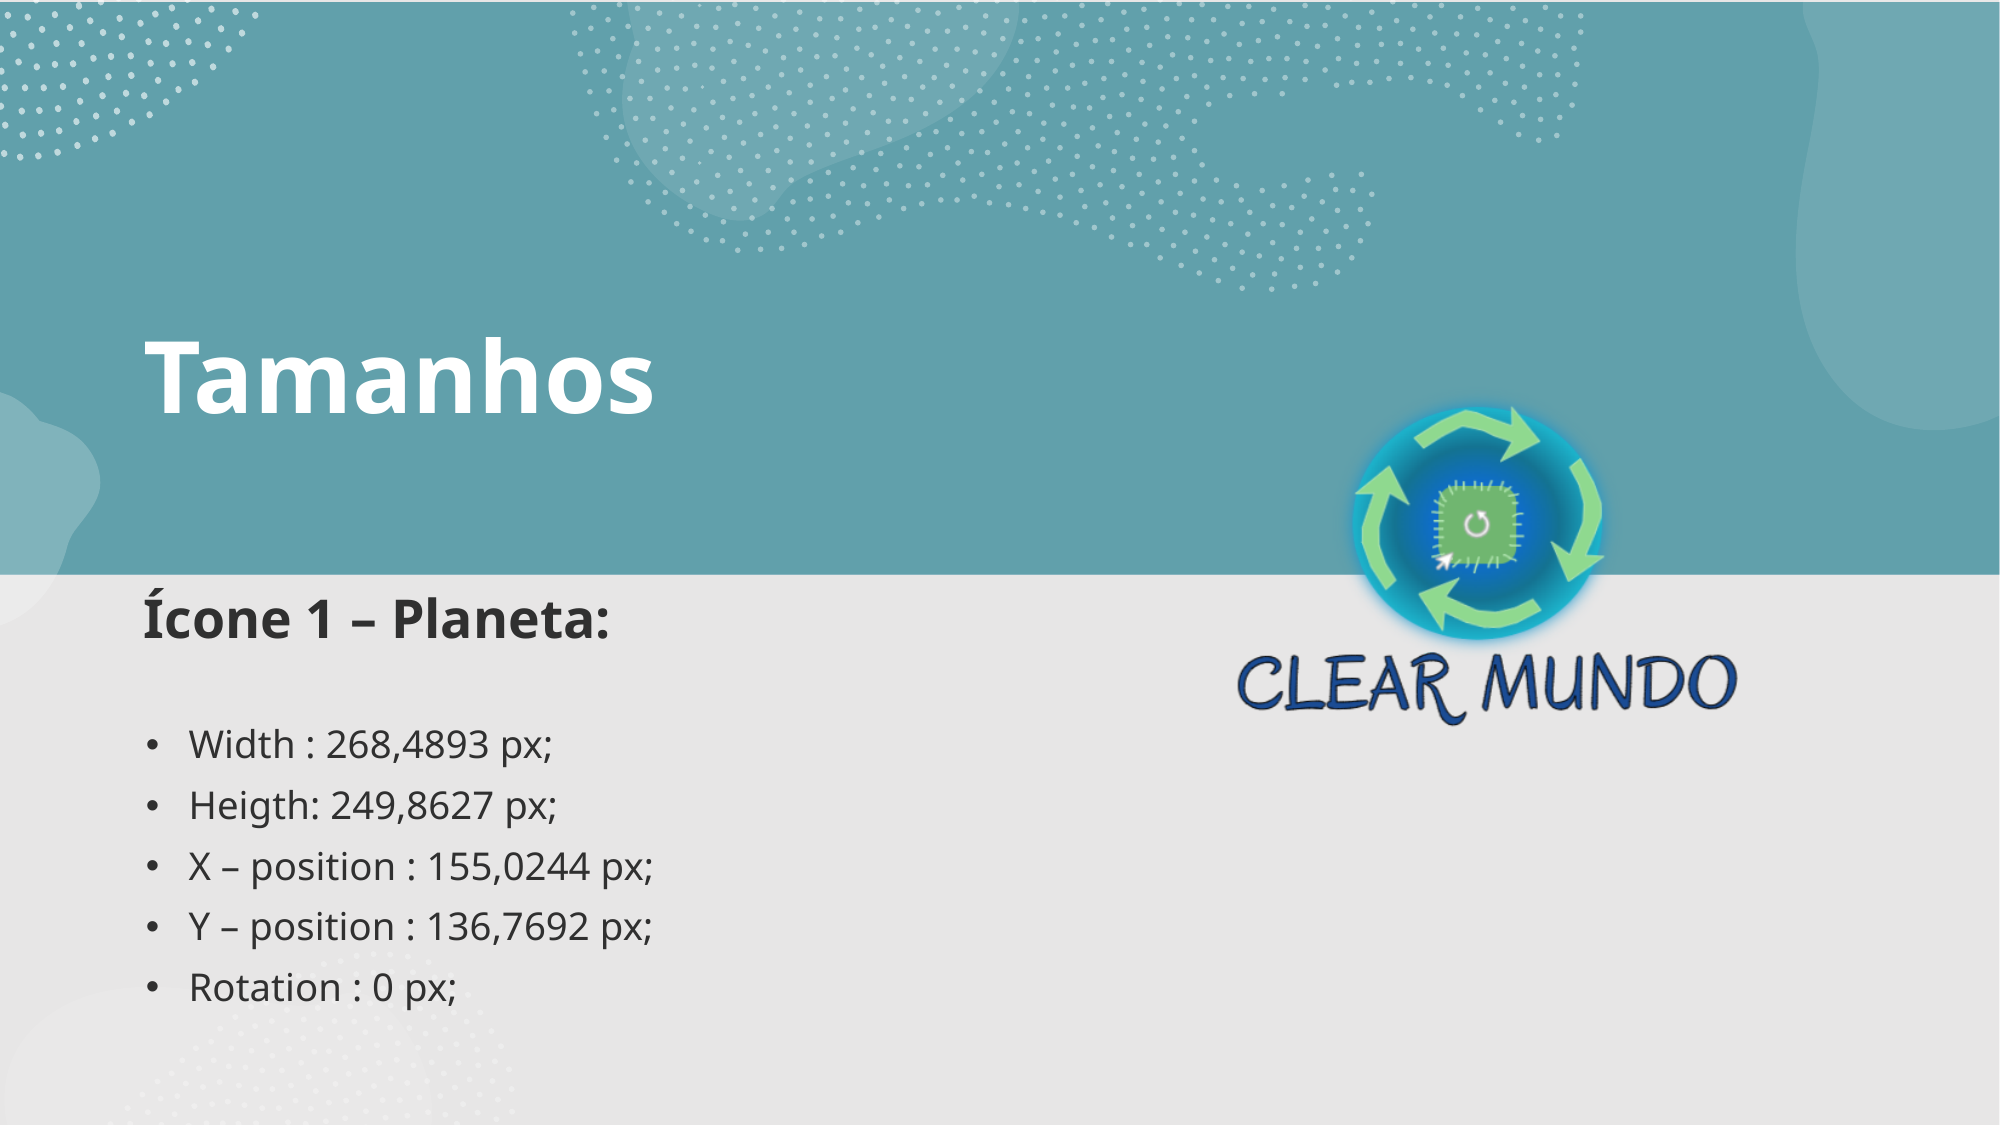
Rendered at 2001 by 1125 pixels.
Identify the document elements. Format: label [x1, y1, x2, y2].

text_box [0, 0, 2000, 1125]
